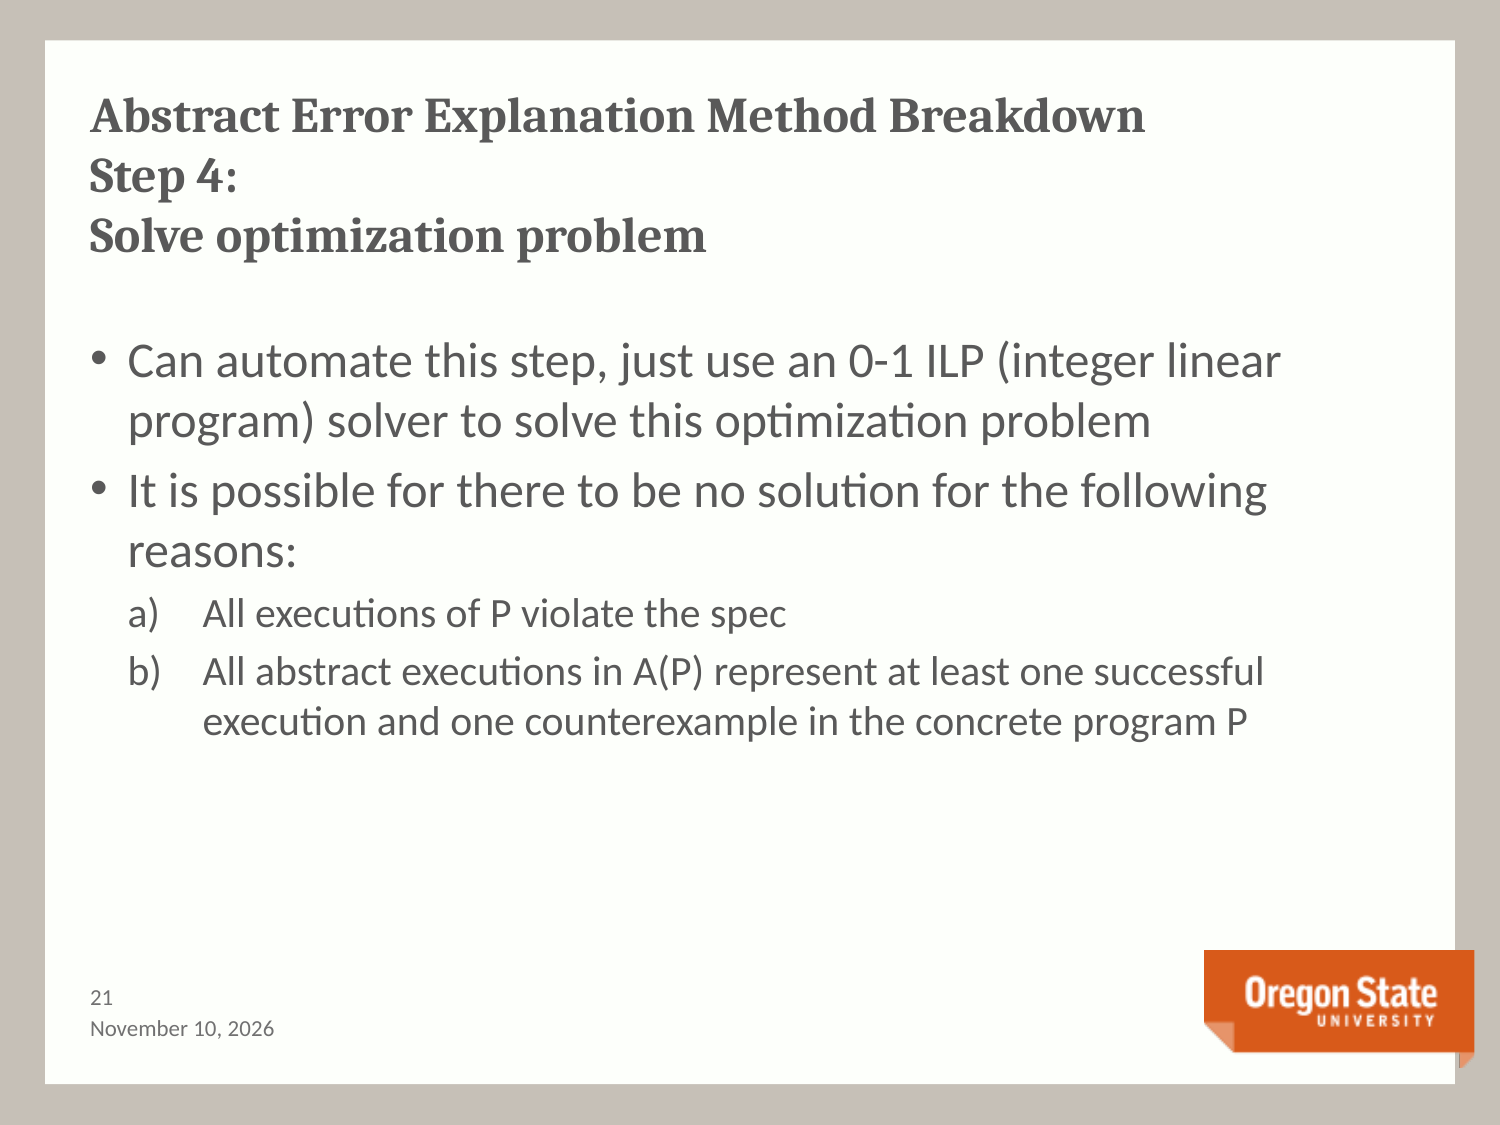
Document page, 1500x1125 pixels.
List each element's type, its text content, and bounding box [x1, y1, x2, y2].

list Can automate this step, just use an 0-1 ILP (integer linear program) solver to solve this optimization problem It is possible for there to be no solution for the following reasons: All executions of P violate the spec All abstract executions in A(P) represent at least one successful execution and one counterexample in the concrete program P [75, 319, 1425, 938]
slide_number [75, 1012, 375, 1043]
title Abstract Error Explanation Method Breakdown Step 4: Solve optimization problem [75, 75, 1425, 290]
slide_number 20 [75, 982, 135, 1013]
